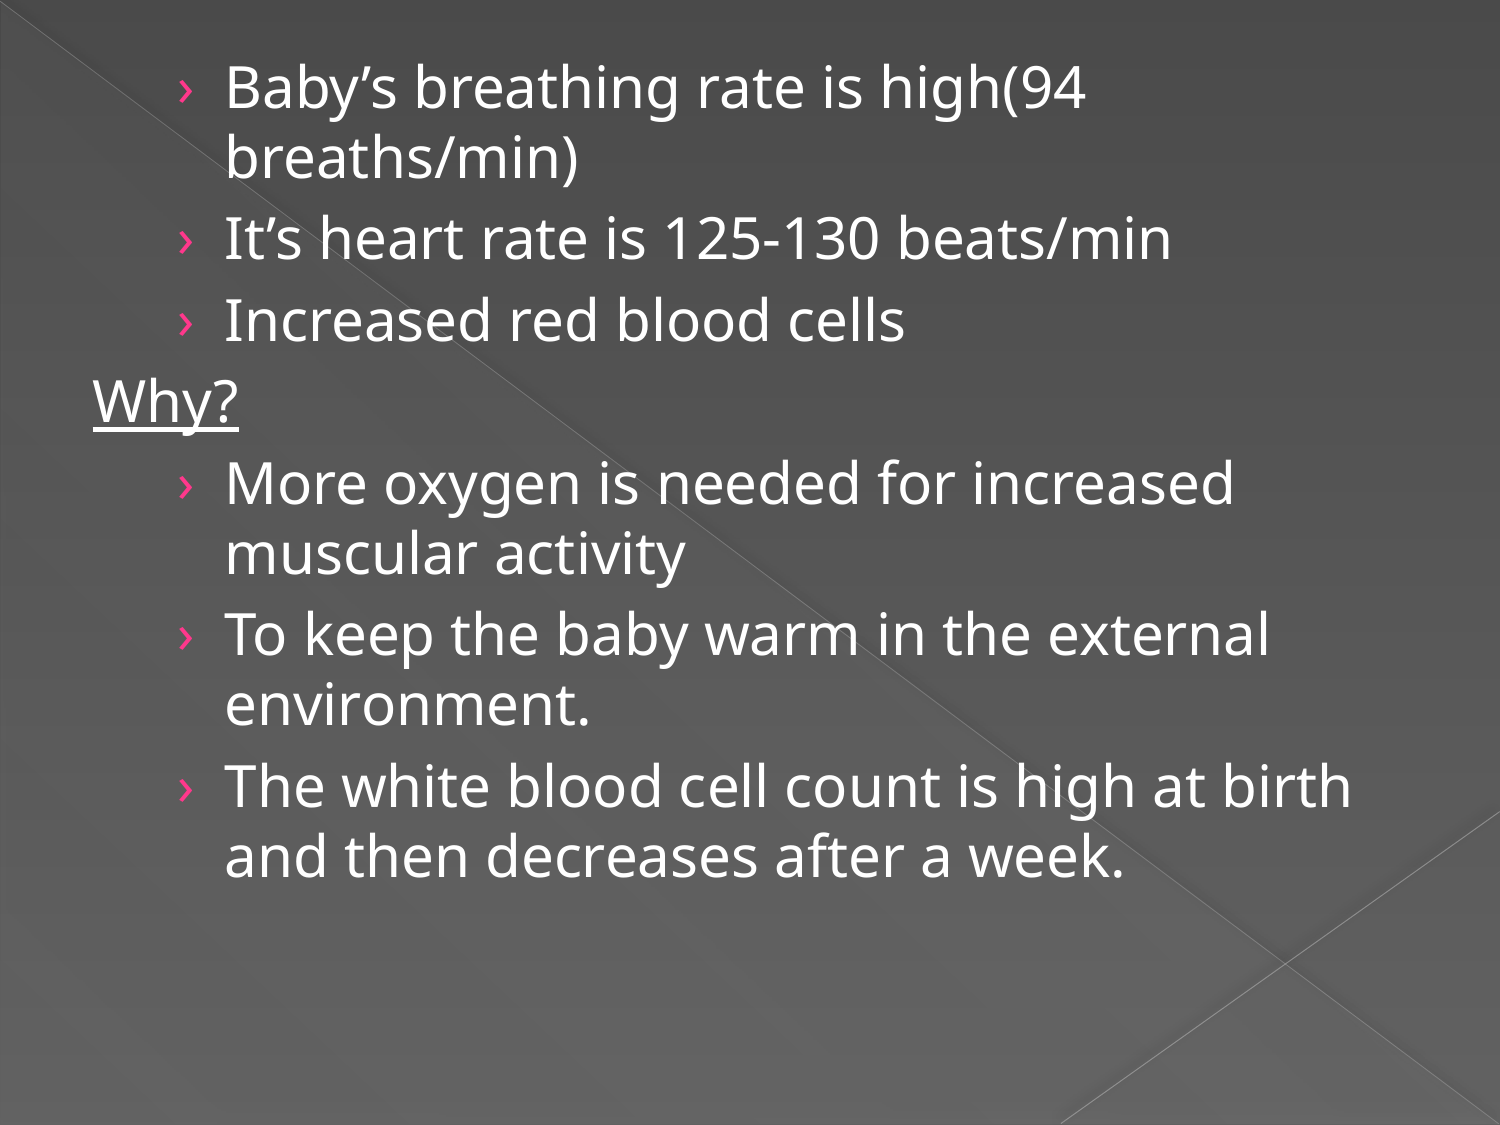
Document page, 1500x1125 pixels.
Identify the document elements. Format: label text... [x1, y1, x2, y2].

list Baby’s breathing rate is high(94 breaths/min) It’s heart rate is 125-130 beats/min Increased red blood cells Why? More oxygen is needed for increased muscular activity To keep the baby warm in the external environment. The white blood cell count is high at birth and then decreases after a week. [75, 42, 1425, 1005]
